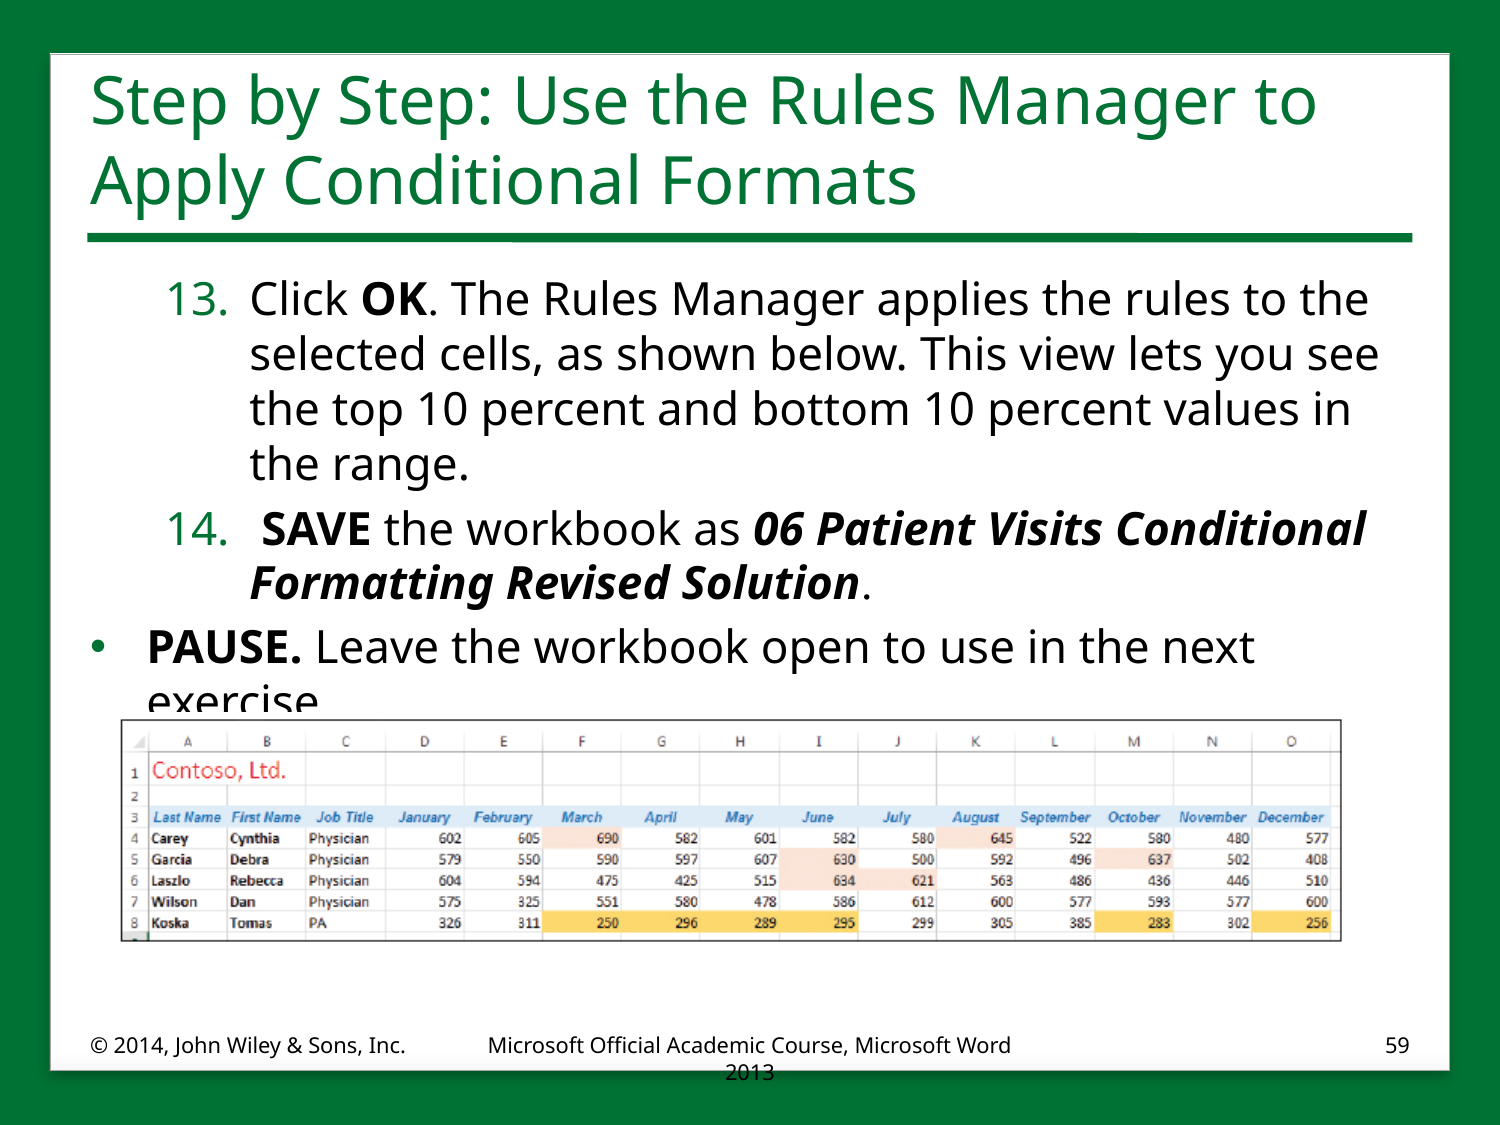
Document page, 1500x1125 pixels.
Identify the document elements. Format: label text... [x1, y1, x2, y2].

slide_number 59 [1074, 1024, 1426, 1103]
slide_number © 2014, John Wiley & Sons, Inc. [74, 1024, 426, 1103]
picture [112, 712, 1354, 954]
footer Microsoft Official Academic Course, Microsoft Word 2013 [449, 1024, 1051, 1103]
title Step by Step: Use the Rules Manager to Apply Conditional Formats [74, 74, 1426, 226]
list Click OK. The Rules Manager applies the rules to the selected cells, as shown below. This view lets you see the top 10 percent and bottom 10 percent values in the range. SAVE the workbook as 06 Patient Visits Conditional Formatting Revised Solution. PAUSE. Leave the workbook open to use in the next exercise. [75, 262, 1425, 1063]
